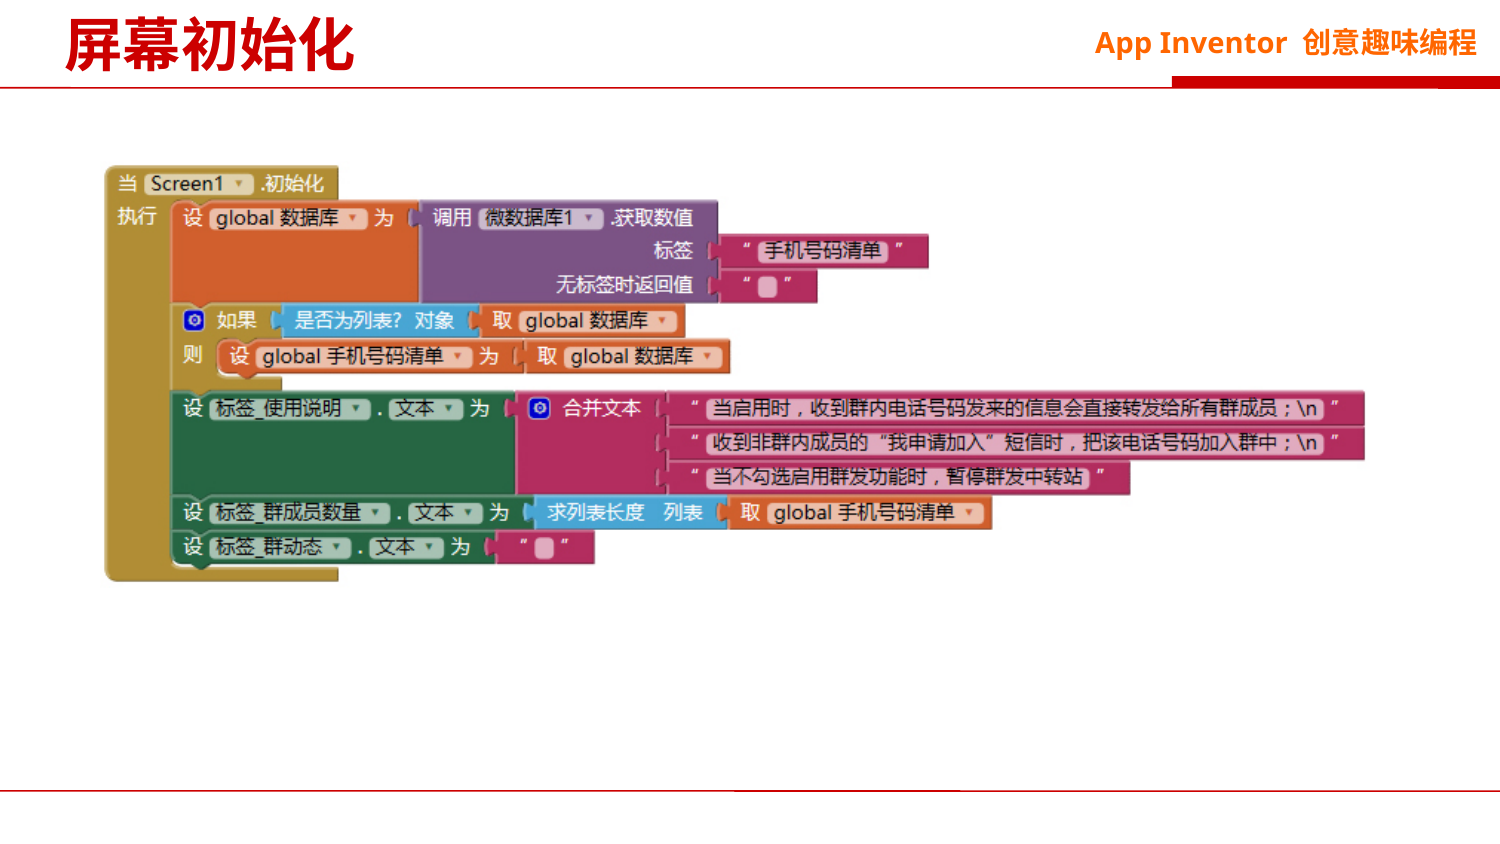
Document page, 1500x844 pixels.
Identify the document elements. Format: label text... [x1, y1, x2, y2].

title 屏幕初始化 [49, 7, 1400, 80]
picture [100, 161, 1374, 588]
